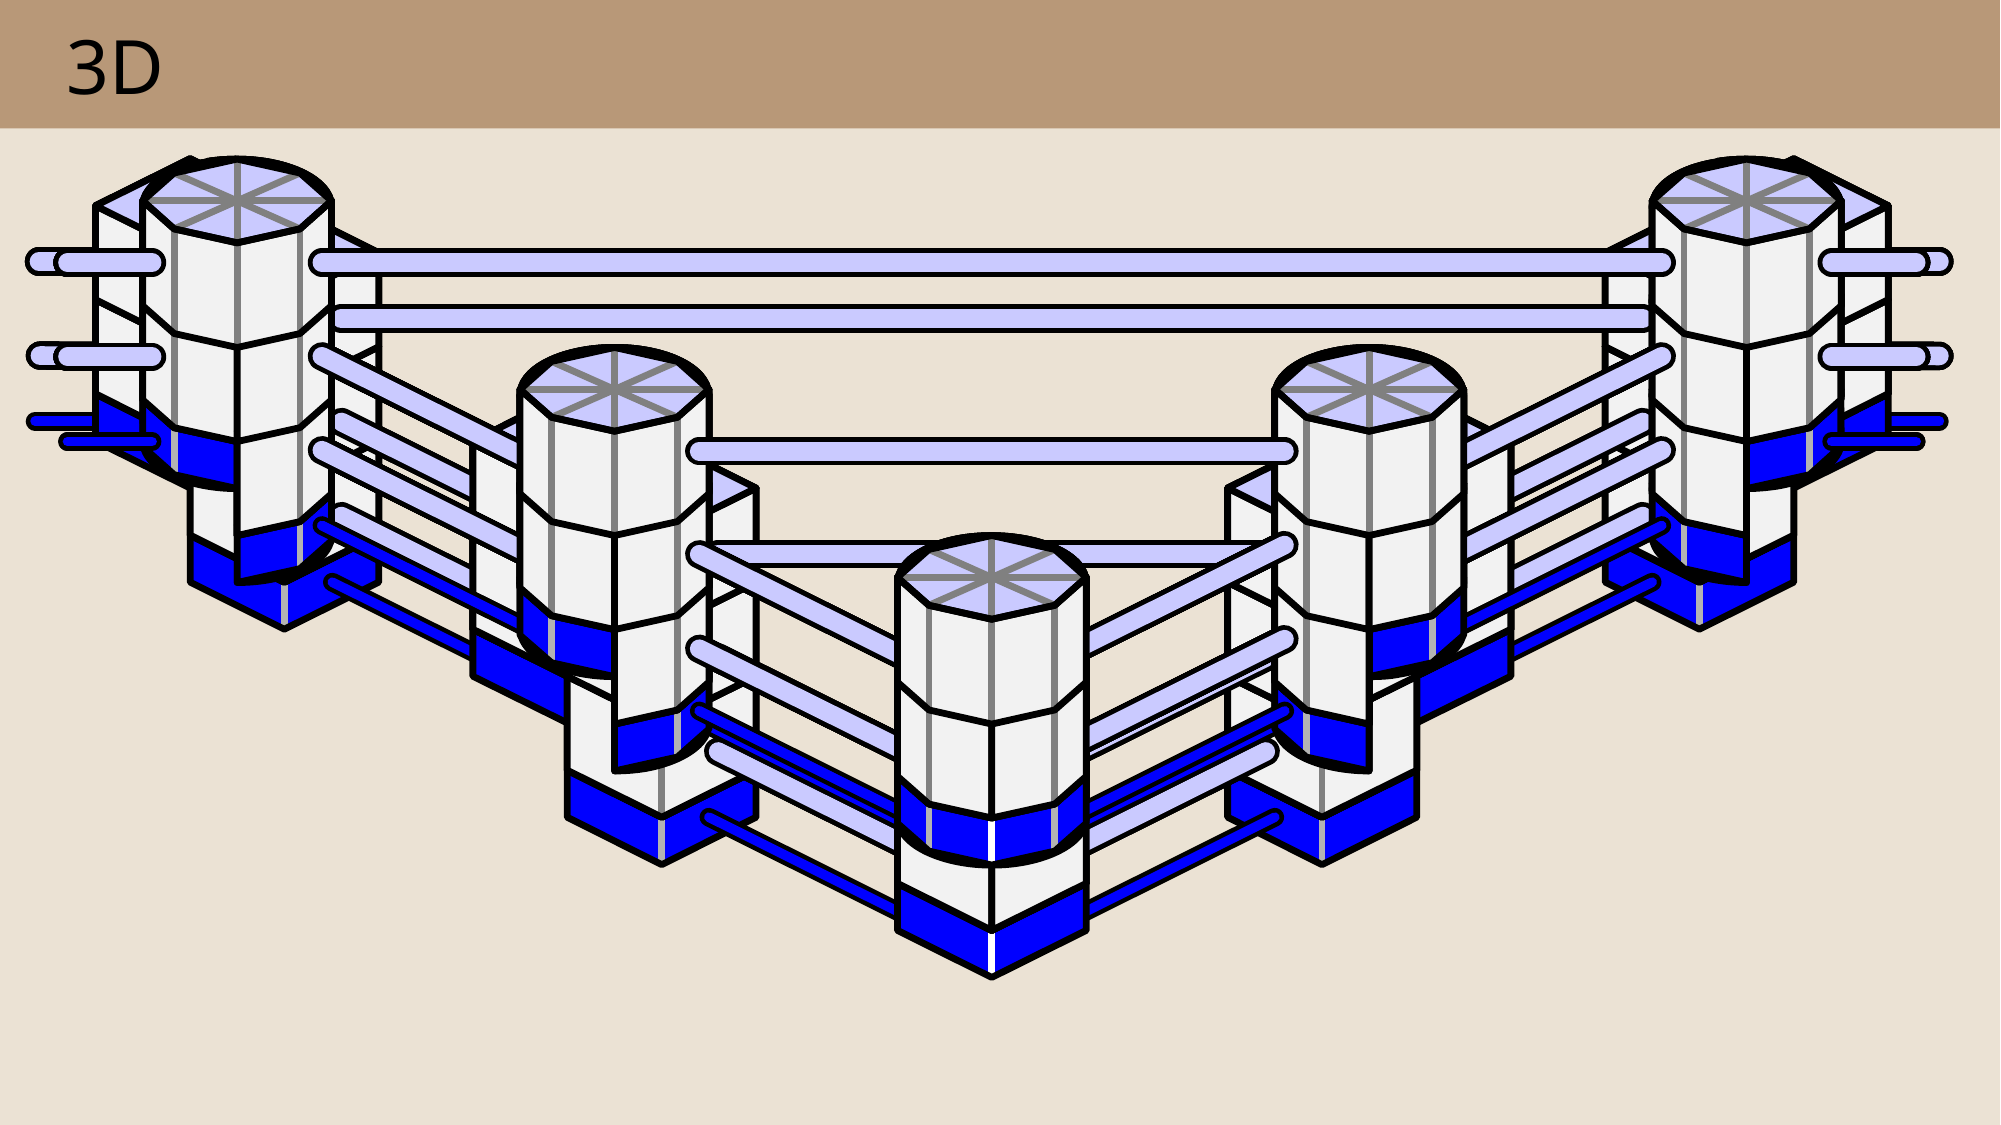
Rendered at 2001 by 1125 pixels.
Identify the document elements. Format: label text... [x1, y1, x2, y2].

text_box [0, 110, 2000, 1015]
title 3D [0, 0, 2000, 110]
